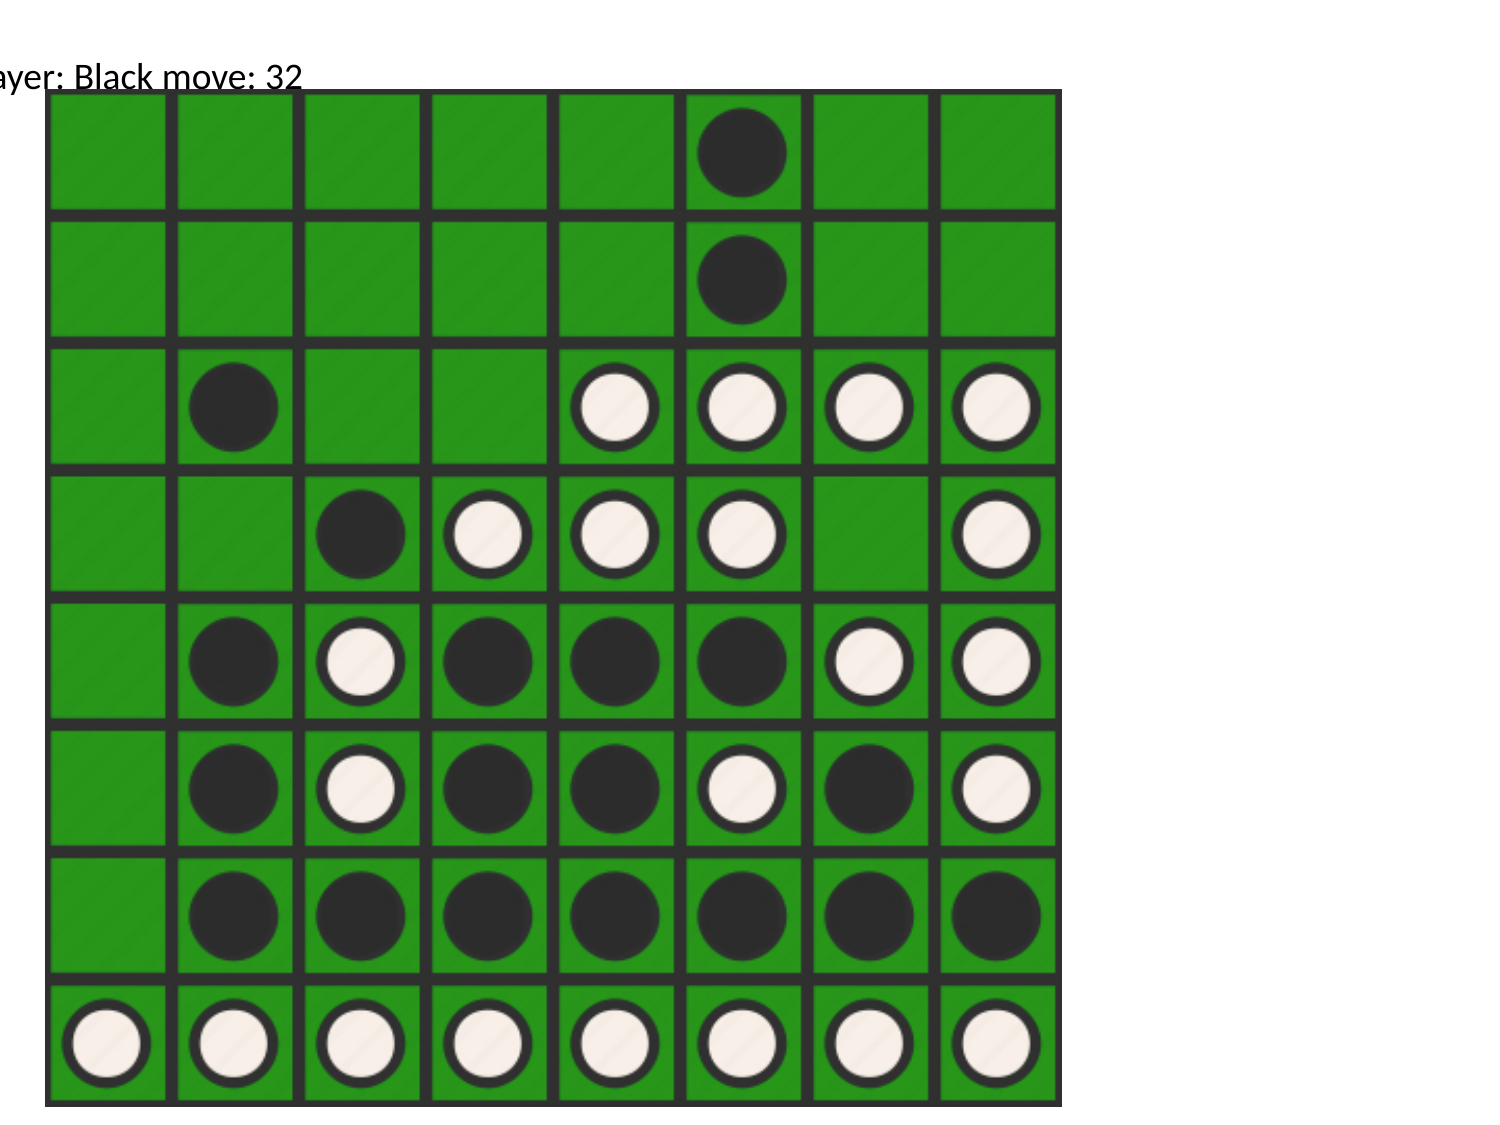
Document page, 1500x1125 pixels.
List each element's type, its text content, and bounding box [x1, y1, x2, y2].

picture [44, 89, 1062, 1107]
text_box turn: 37 player: Black move: 32 [0, 44, 319, 105]
